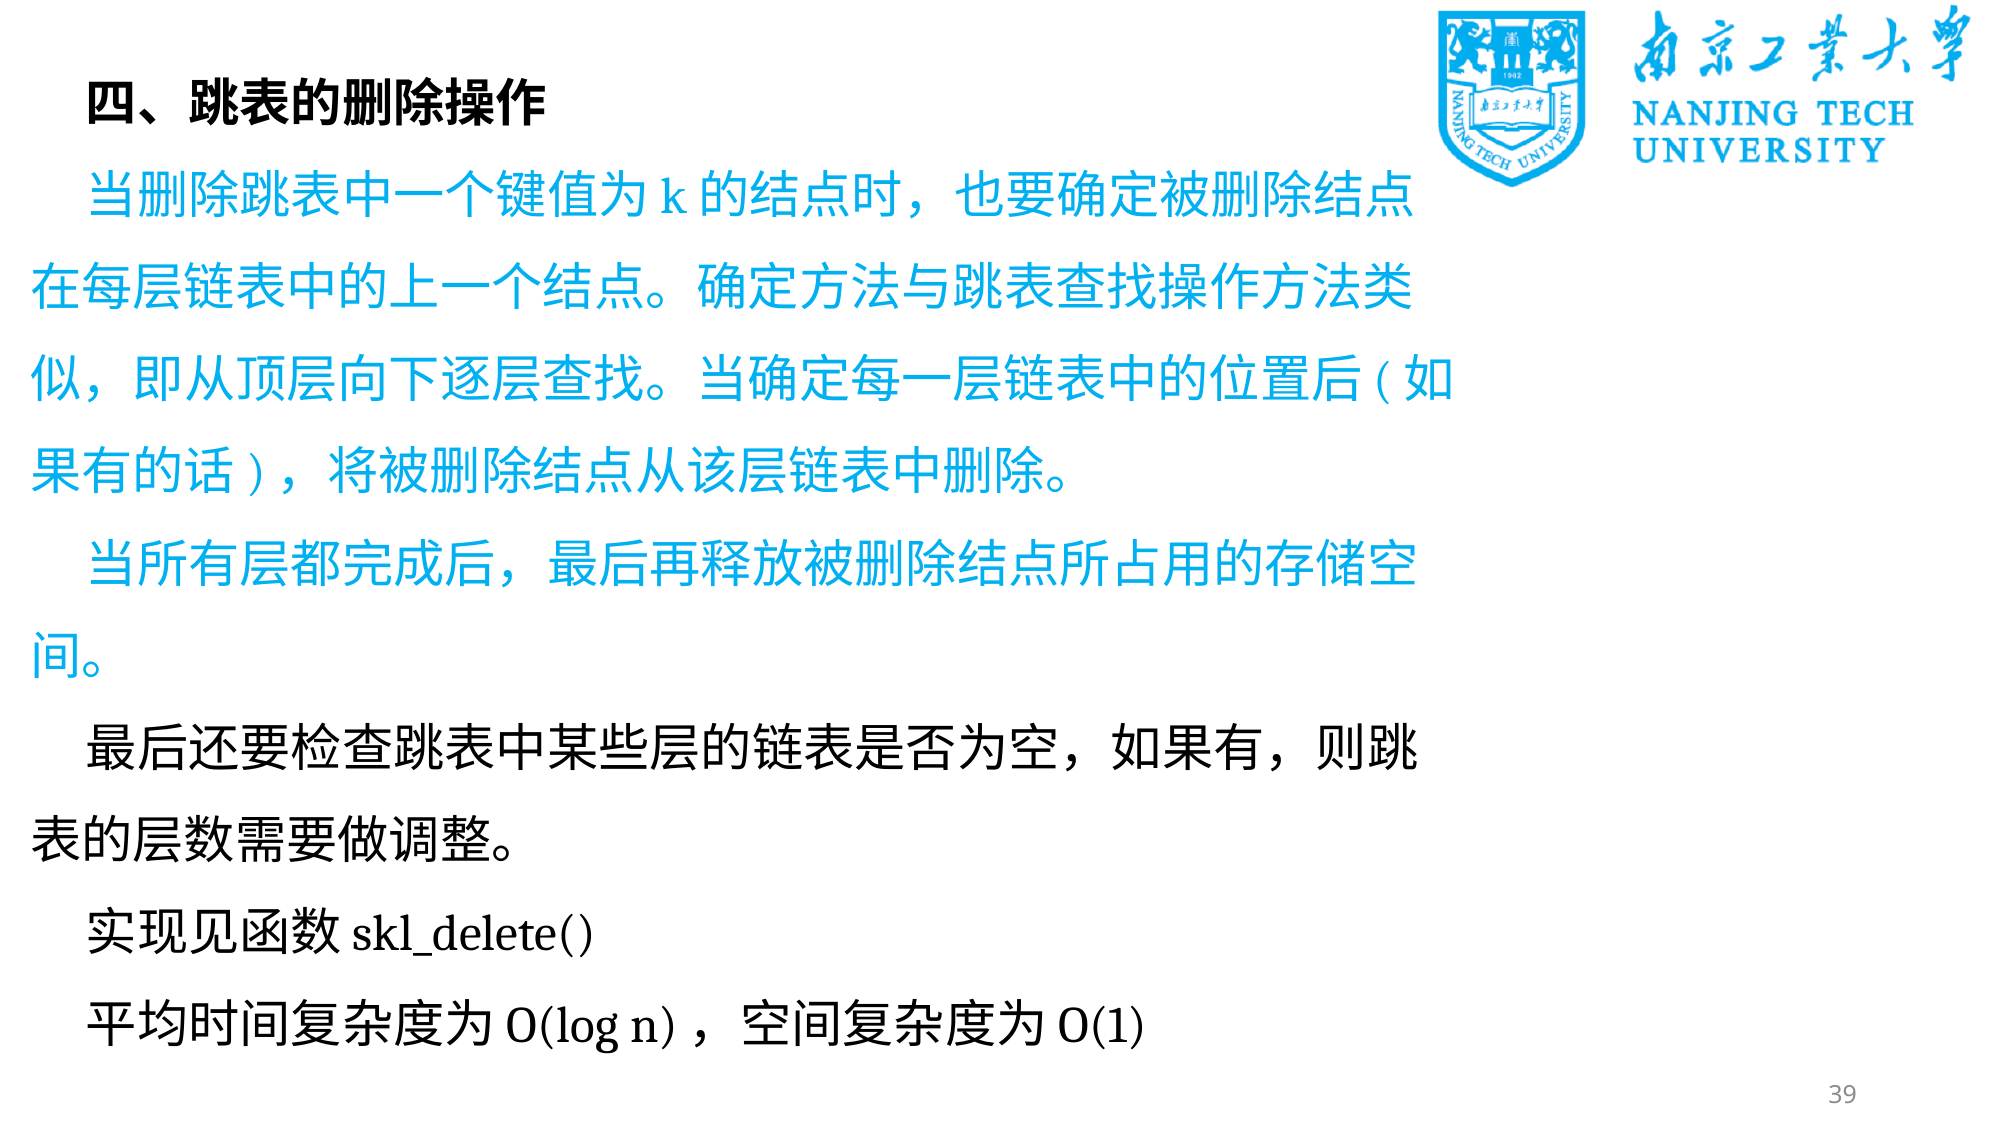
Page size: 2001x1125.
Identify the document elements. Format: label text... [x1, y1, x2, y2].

picture [1479, 83, 1578, 178]
list 四、跳表的删除操作 当删除跳表中一个键值为k的结点时，也要确定被删除结点在每层链表中的上一个结点。确定方法与跳表查找操作方法类似，即从顶层向下逐层查找。当确定每一层链表中的位置后(如果有的话)，将被删除结点从该层链表中删除。 当所有层都完成后，最后再释放被删除结点所占用的存储空间。 最后还要检查跳表中某些层的链表是否为空，如果有，则跳表的层数需要做调整。 实现见函数skl_delete() 平均时间复杂度为O(log n)，空间复杂度为O(1) [15, 32, 1479, 1064]
picture [1553, 30, 1560, 36]
picture [1543, 30, 1549, 39]
picture [1447, 19, 1462, 28]
picture [1434, 0, 2001, 191]
picture [1464, 19, 1491, 44]
picture [1495, 19, 1529, 26]
picture [1479, 27, 1578, 127]
picture [1483, 130, 1541, 145]
picture [1509, 33, 1516, 45]
picture [1504, 55, 1508, 68]
slide_number 39 [1421, 1066, 1872, 1125]
picture [1532, 19, 1566, 42]
picture [1570, 19, 1578, 26]
picture [1515, 55, 1521, 68]
picture [1562, 40, 1570, 51]
